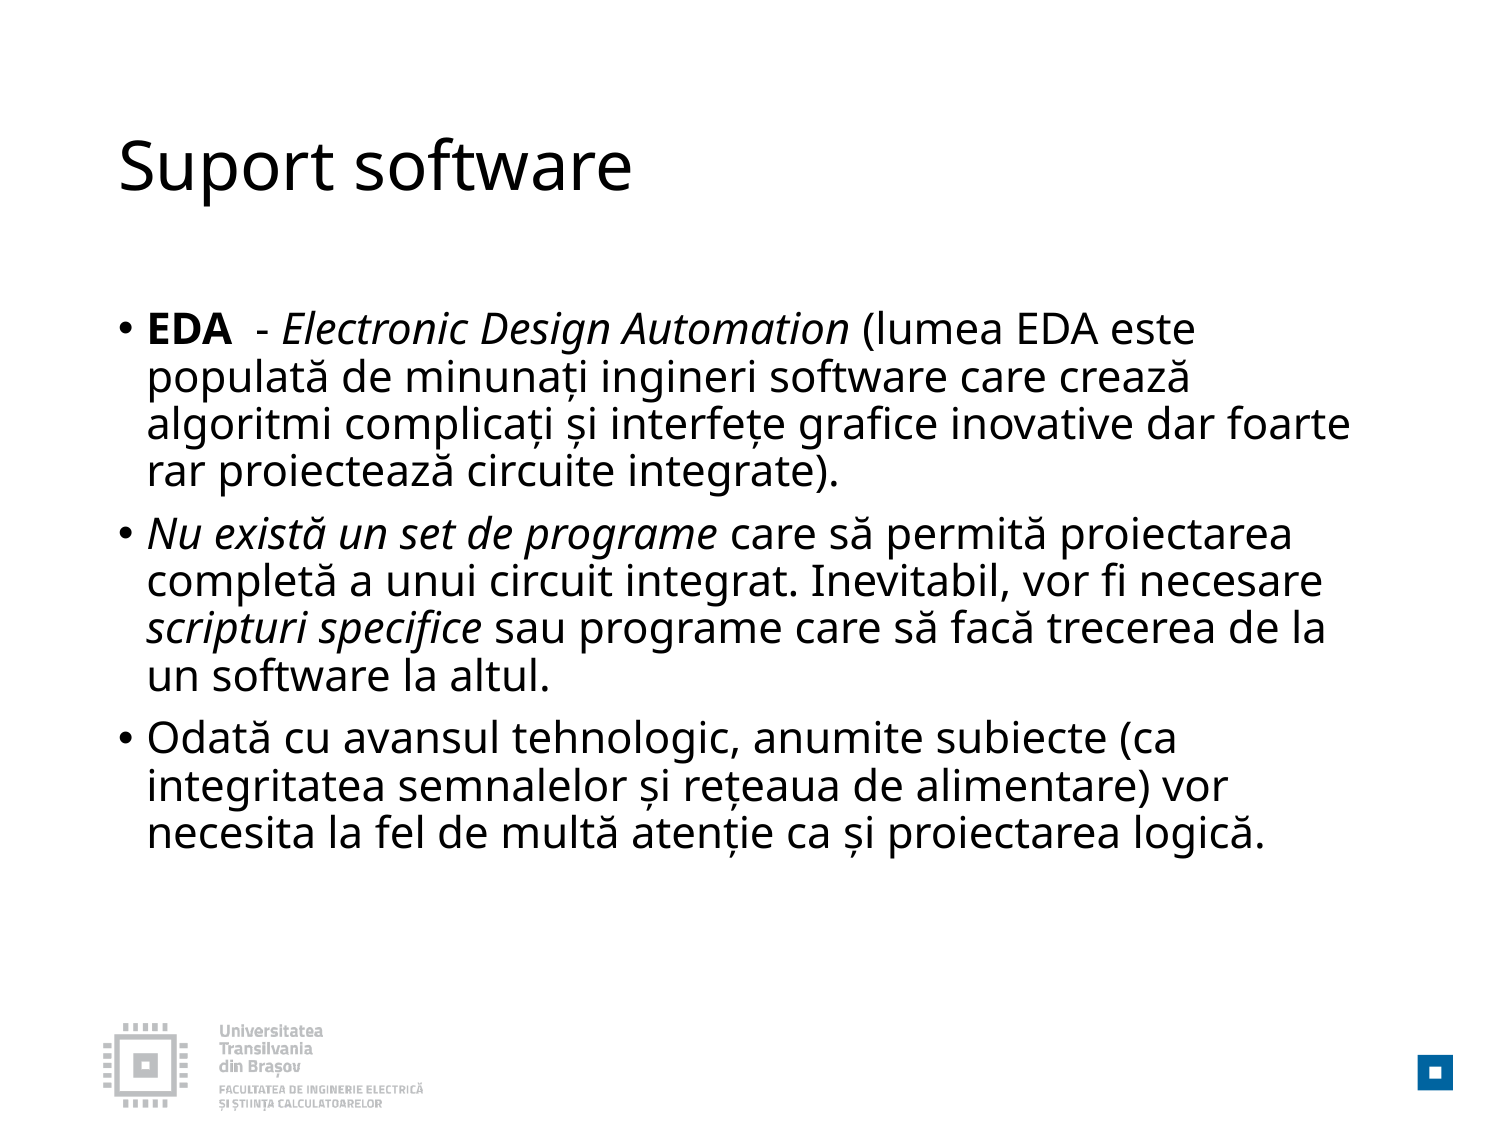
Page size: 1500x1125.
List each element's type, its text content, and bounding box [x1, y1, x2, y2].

picture [103, 1023, 423, 1111]
list EDA - Electronic Design Automation (lumea EDA este populată de minunați ingineri software care crează algoritmi complicați și interfețe grafice inovative dar foarte rar proiectează circuite integrate). Nu există un set de programe care să permită proiectarea completă a unui circuit integrat. Inevitabil, vor fi necesare scripturi specifice sau programe care să facă trecerea de la un software la altul. Odată cu avansul tehnologic, anumite subiecte (ca integritatea semnalelor și rețeaua de alimentare) vor necesita la fel de multă atenție ca și proiectarea logică. [103, 299, 1397, 1014]
title Suport software [103, 59, 1397, 278]
